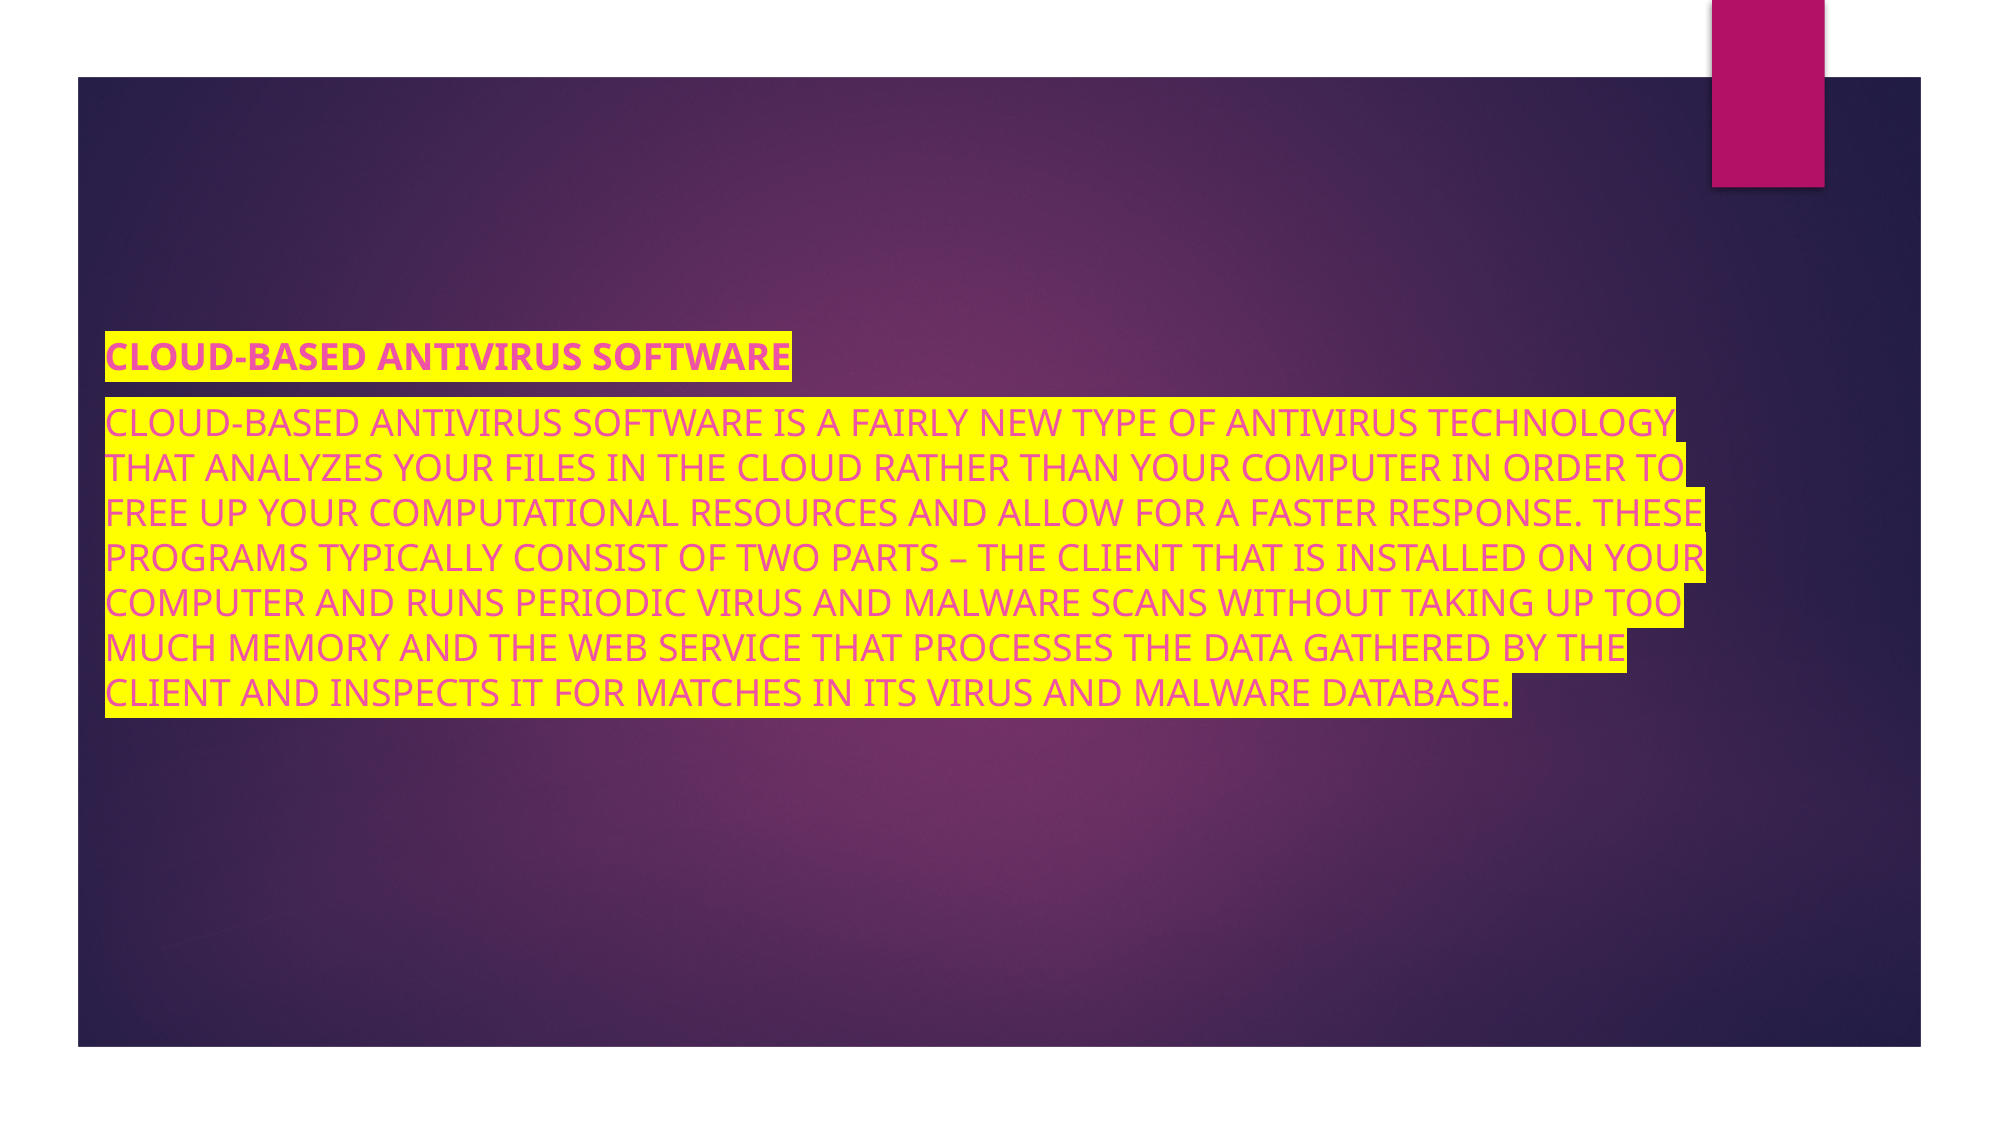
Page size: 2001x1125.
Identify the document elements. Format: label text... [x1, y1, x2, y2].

subtitle Cloud-Based Antivirus Software Cloud-based antivirus software is a fairly new type of antivirus technology that analyzes your files in the cloud rather than your computer in order to free up your computational resources and allow for a faster response. These programs typically consist of two parts – the client that is installed on your computer and runs periodic virus and malware scans without taking up too much memory and the web service that processes the data gathered by the client and inspects it for matches in its virus and malware database. [89, 325, 1744, 800]
